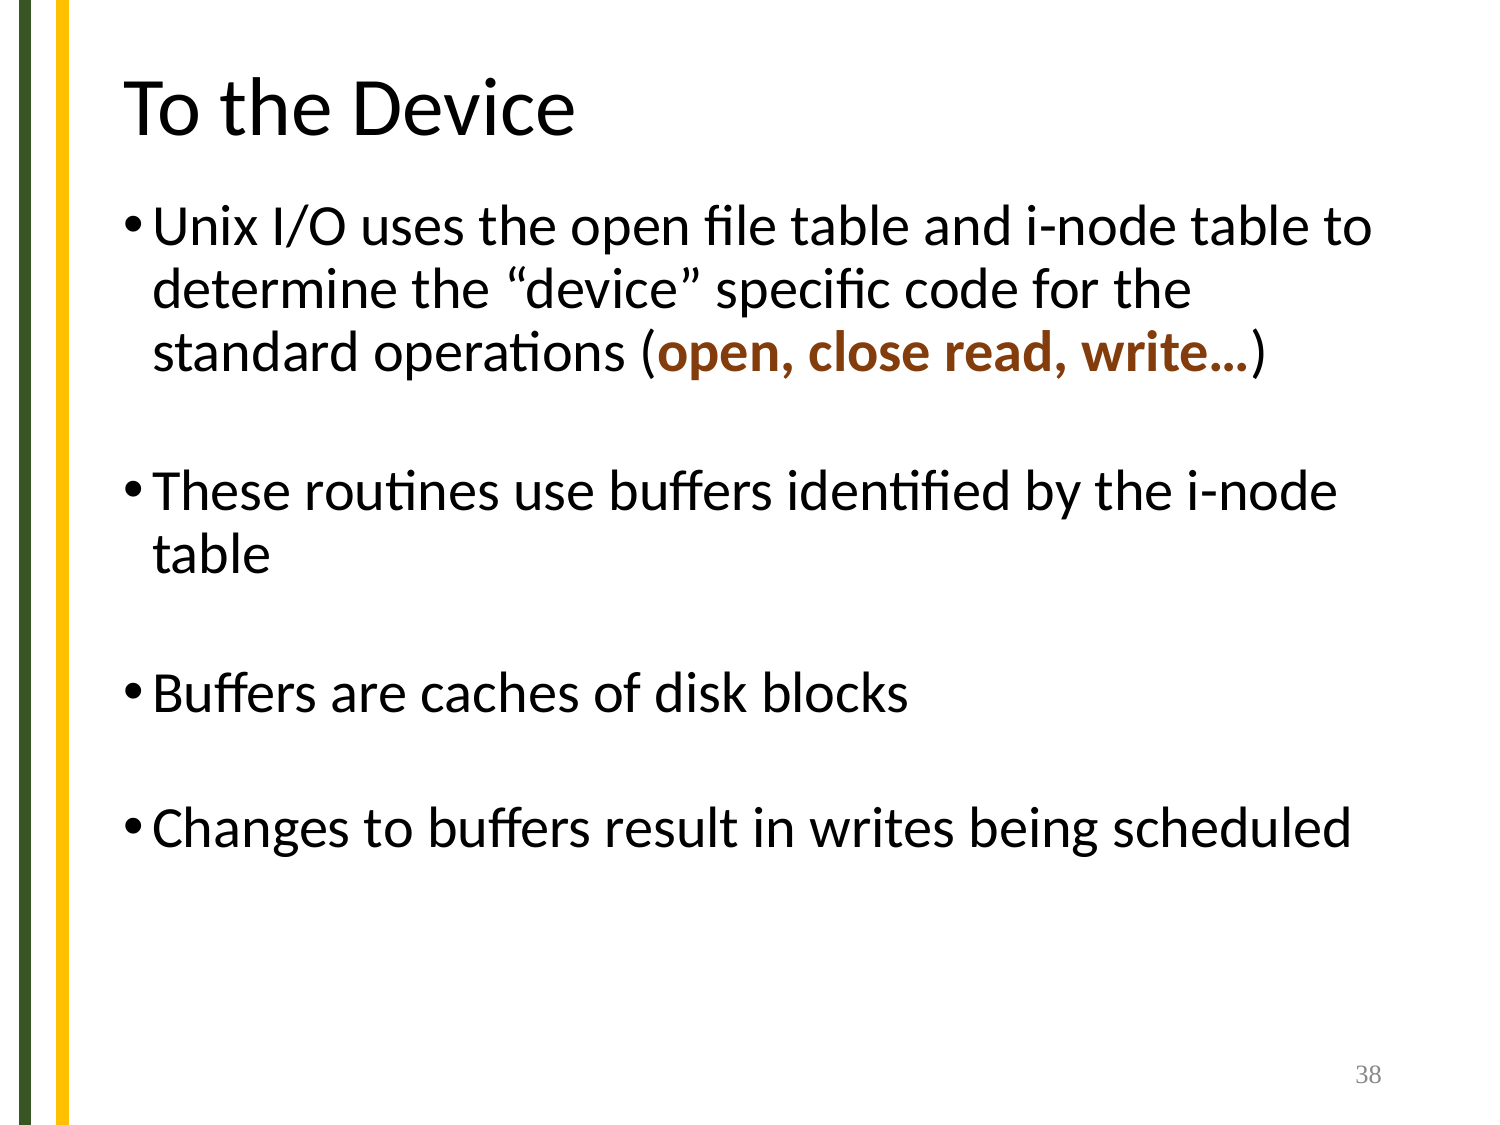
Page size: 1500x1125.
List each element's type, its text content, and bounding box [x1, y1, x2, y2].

list Unix I/O uses the open file table and i-node table to determine the “device” specific code for the standard operations (open, close read, write…) These routines use buffers identified by the i-node table Buffers are caches of disk blocks Changes to buffers result in writes being scheduled [108, 187, 1403, 1103]
title To the Device [108, 0, 1403, 187]
slide_number ‹#› [1059, 1042, 1397, 1103]
